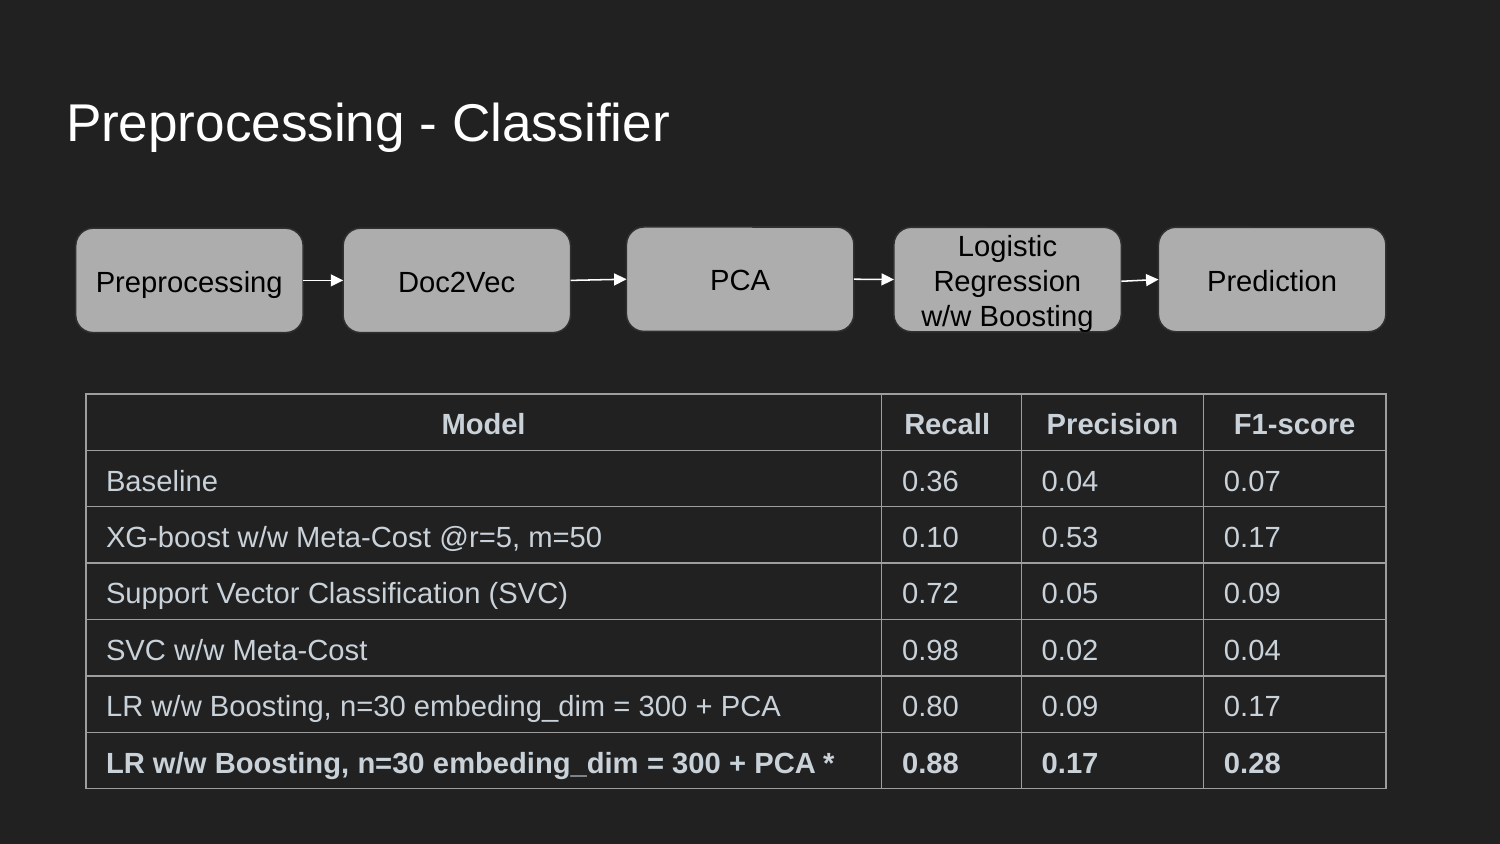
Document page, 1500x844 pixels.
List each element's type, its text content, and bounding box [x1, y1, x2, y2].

table_cell 0.05 [1022, 564, 1203, 619]
table_cell XG-boost w/w Meta-Cost @r=5, m=50 [87, 507, 881, 562]
text_box Prediction [1158, 227, 1386, 332]
table_cell 0.07 [1204, 451, 1385, 506]
table_cell 0.17 [1022, 733, 1203, 788]
table_cell 0.28 [1204, 733, 1385, 788]
text_box Doc2Vec [343, 228, 571, 333]
table_cell 0.88 [882, 733, 1021, 788]
table_cell LR w/w Boosting, n=30 embeding_dim = 300 + PCA [87, 677, 881, 732]
text_box PCA [626, 226, 854, 332]
table_cell Support Vector Classification (SVC) [87, 564, 881, 619]
table_cell 0.80 [882, 677, 1021, 732]
table_cell 0.53 [1022, 507, 1203, 562]
table_cell Baseline [87, 451, 881, 506]
table_cell 0.17 [1204, 677, 1385, 732]
table_header F1-score [1204, 395, 1385, 450]
table_cell 0.36 [882, 451, 1021, 506]
table_cell 0.10 [882, 507, 1021, 562]
table_cell 0.09 [1022, 677, 1203, 732]
title Preprocessing - Classifier [51, 72, 1449, 167]
table_cell 0.98 [882, 620, 1021, 675]
table_cell 0.02 [1022, 620, 1203, 675]
table_cell 0.72 [882, 564, 1021, 619]
table_cell 0.17 [1204, 507, 1385, 562]
table_header Model [87, 395, 881, 450]
text_box Logistic Regression w/w Boosting [893, 227, 1122, 332]
table_cell 0.04 [1022, 451, 1203, 506]
table_cell 0.09 [1204, 564, 1385, 619]
text_box Preprocessing [75, 228, 304, 333]
table_cell SVC w/w Meta-Cost [87, 620, 881, 675]
table_header Precision [1022, 395, 1203, 450]
table_cell LR w/w Boosting, n=30 embeding_dim = 300 + PCA * [87, 733, 881, 788]
table_cell 0.04 [1204, 620, 1385, 675]
table_header Recall [882, 395, 1021, 450]
